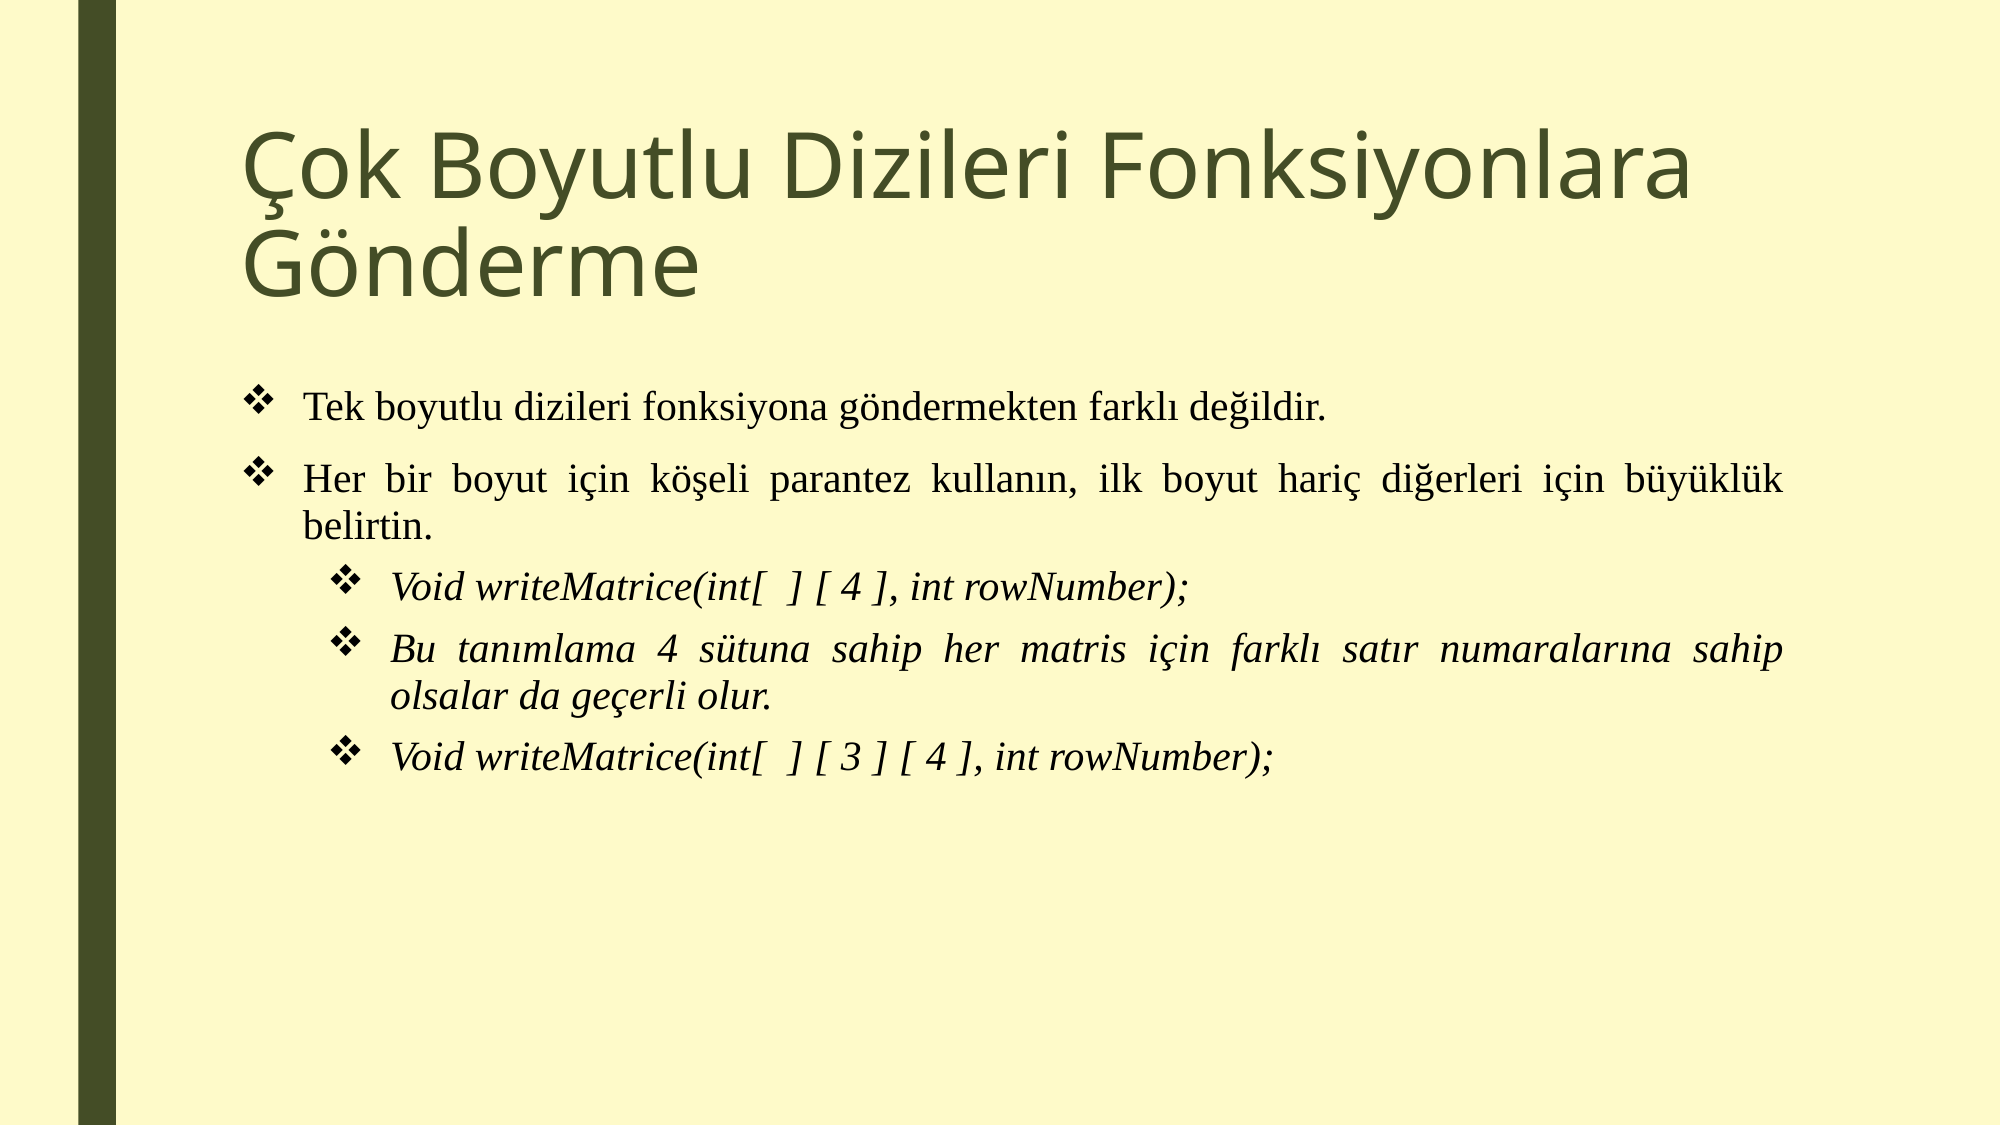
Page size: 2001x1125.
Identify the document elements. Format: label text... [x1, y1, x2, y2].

list Tek boyutlu dizileri fonksiyona göndermekten farklı değildir. Her bir boyut için köşeli parantez kullanın, ilk boyut hariç diğerleri için büyüklük belirtin. Void writeMatrice(int[ ] [ 4 ], int rowNumber); Bu tanımlama 4 sütuna sahip her matris için farklı satır numaralarına sahip olsalar da geçerli olur. Void writeMatrice(int[ ] [ 3 ] [ 4 ], int rowNumber); [225, 375, 1800, 963]
title Çok Boyutlu Dizileri Fonksiyonlara Gönderme [225, 112, 1800, 357]
